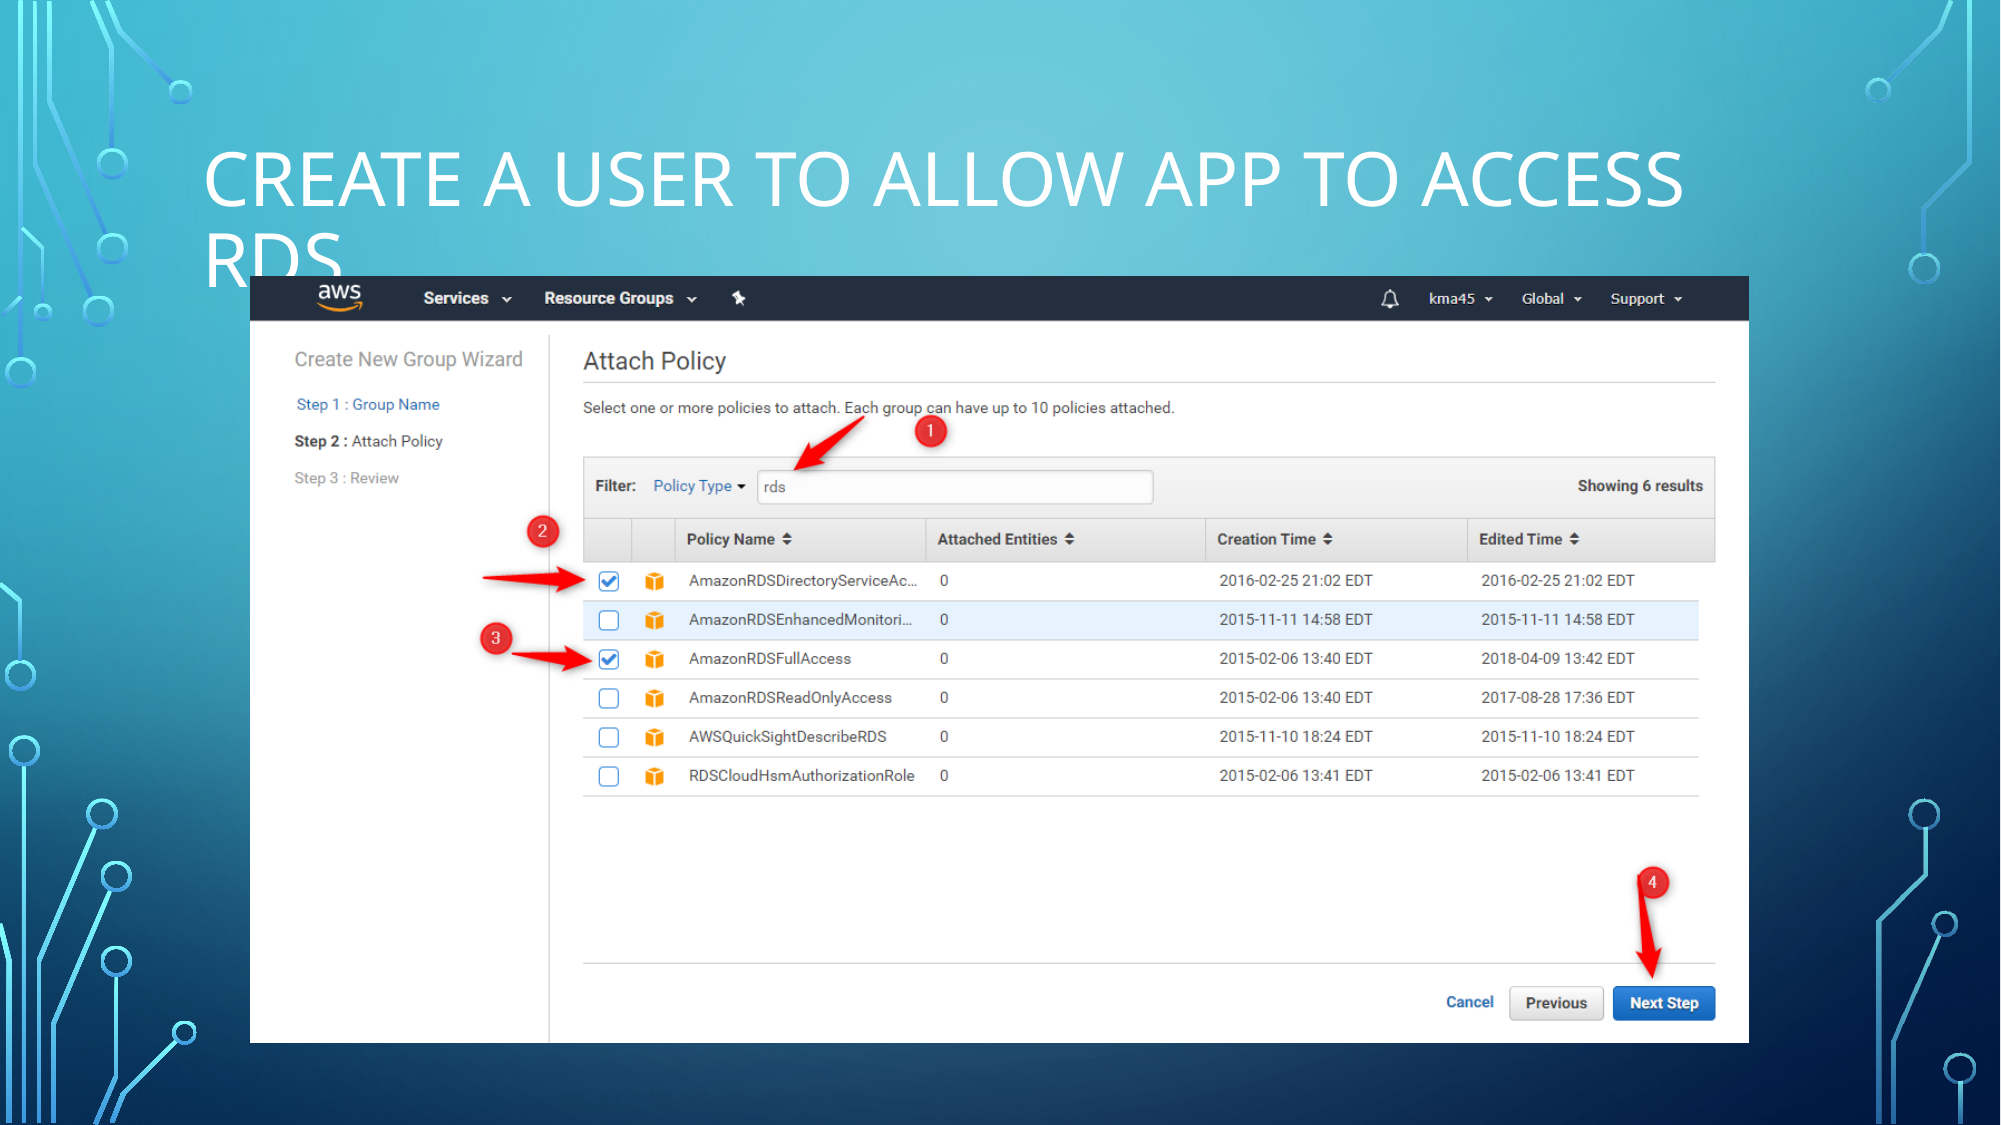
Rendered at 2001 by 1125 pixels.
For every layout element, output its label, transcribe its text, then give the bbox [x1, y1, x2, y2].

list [250, 275, 1749, 1043]
title Create a User to Allow App to Access RDS [187, 101, 1813, 344]
